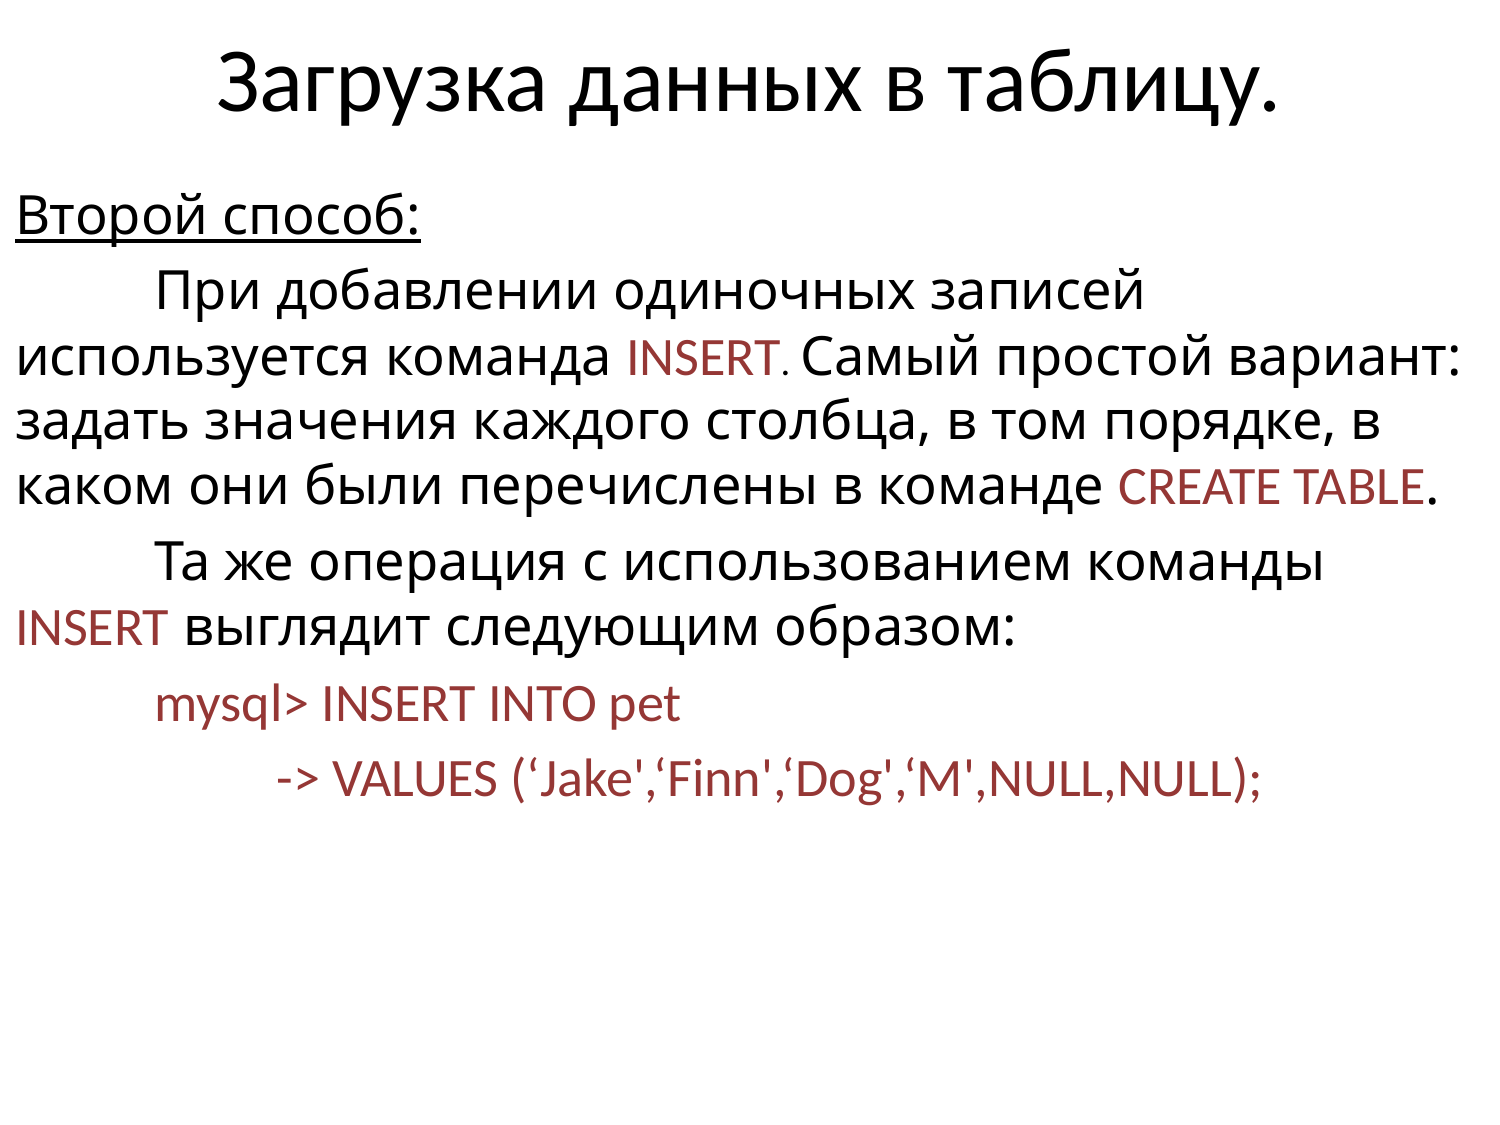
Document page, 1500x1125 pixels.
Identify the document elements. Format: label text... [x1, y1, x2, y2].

list Второй способ: При добавлении одиночных записей используется команда INSERT. Самый простой вариант: задать значения каждого столбца, в том порядке, в каком они были перечислены в команде CREATE TABLE. Та же операция с использованием команды INSERT выглядит следующим образом: mysql> INSERT INTO pet -> VALUES (‘Jake',‘Finn',‘Dog',‘M',NULL,NULL); [0, 172, 1483, 870]
title Загрузка данных в таблицу. [75, 0, 1425, 149]
